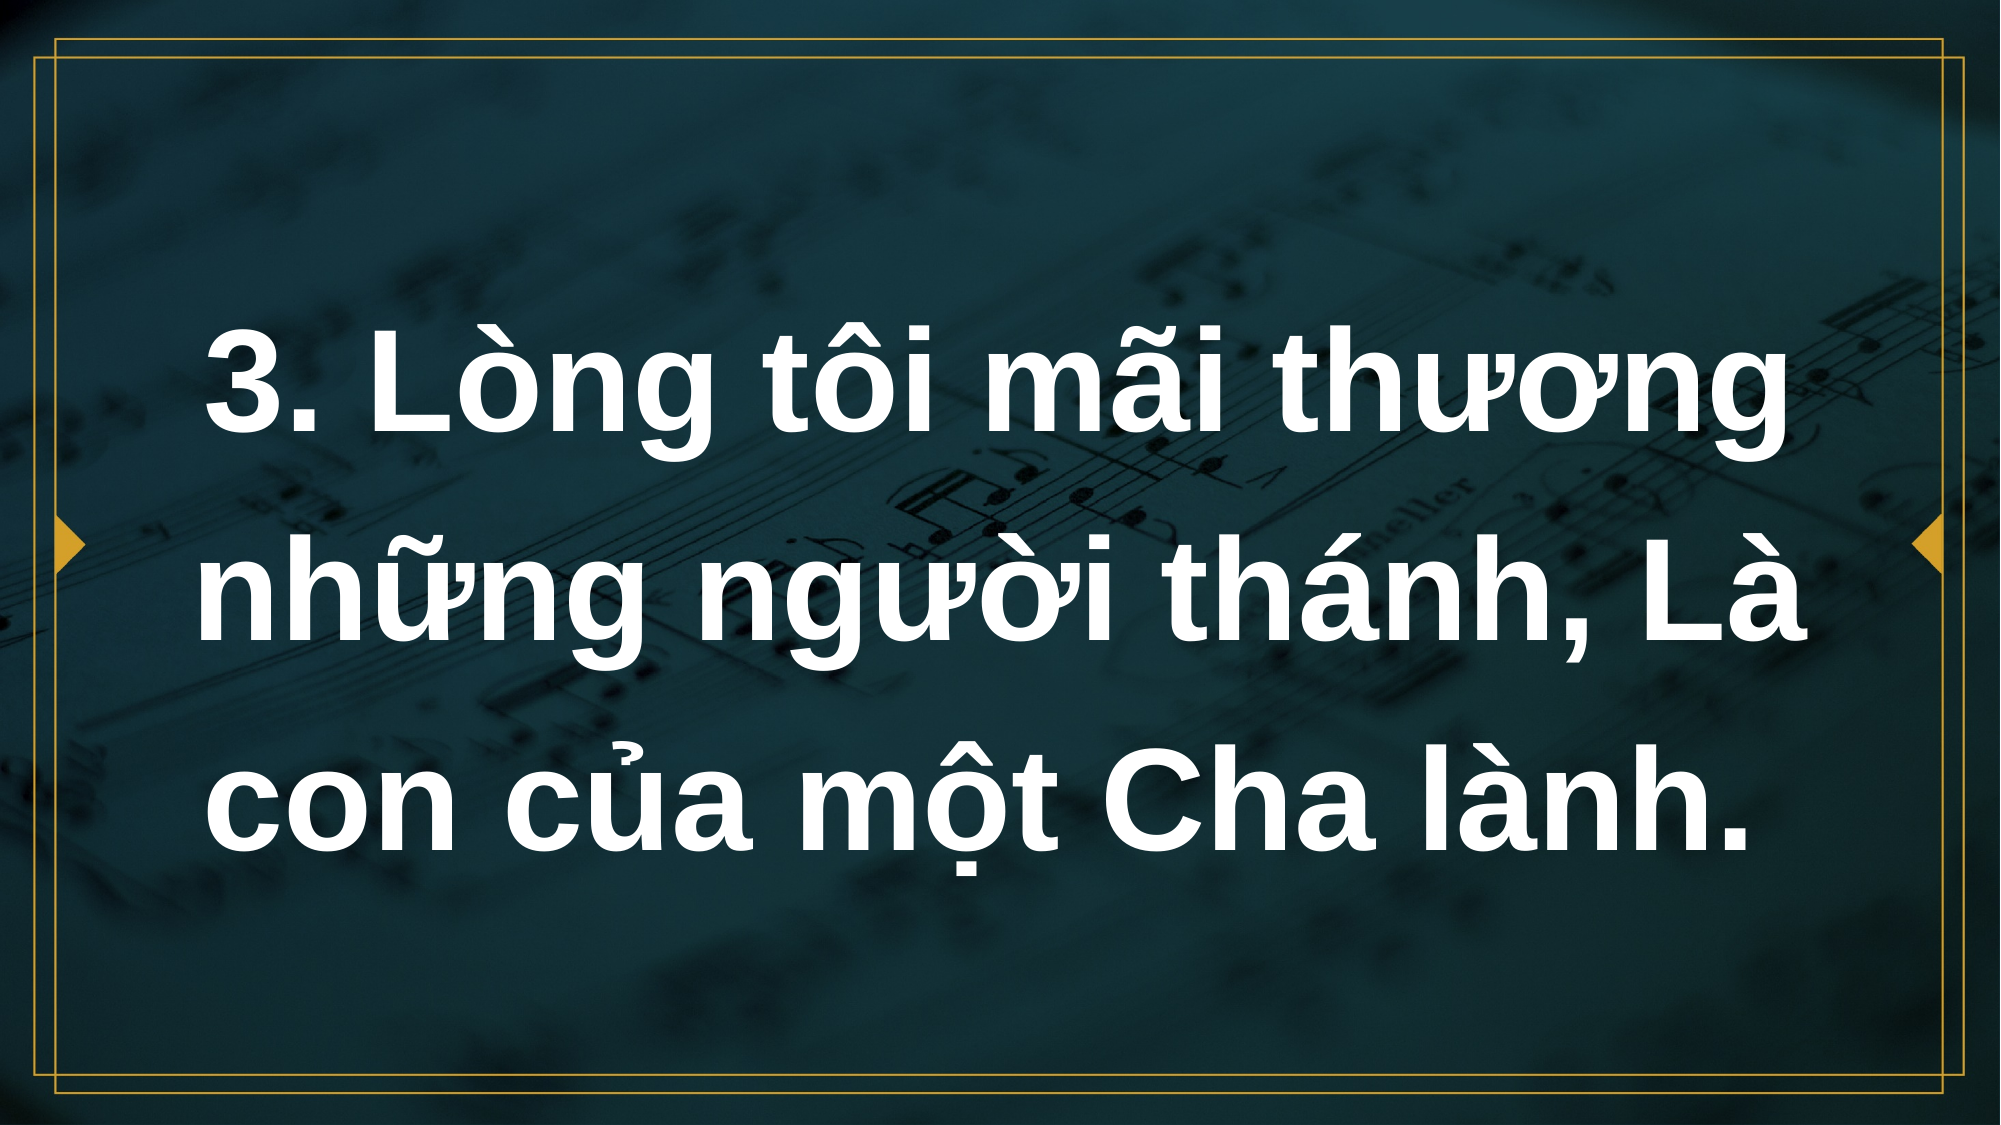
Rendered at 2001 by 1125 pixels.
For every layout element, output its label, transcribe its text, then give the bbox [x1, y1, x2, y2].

title 3. Lòng tôi mãi thương những người thánh, Là con của một Cha lành. [55, 53, 1945, 1077]
picture [0, 0, 2000, 1125]
